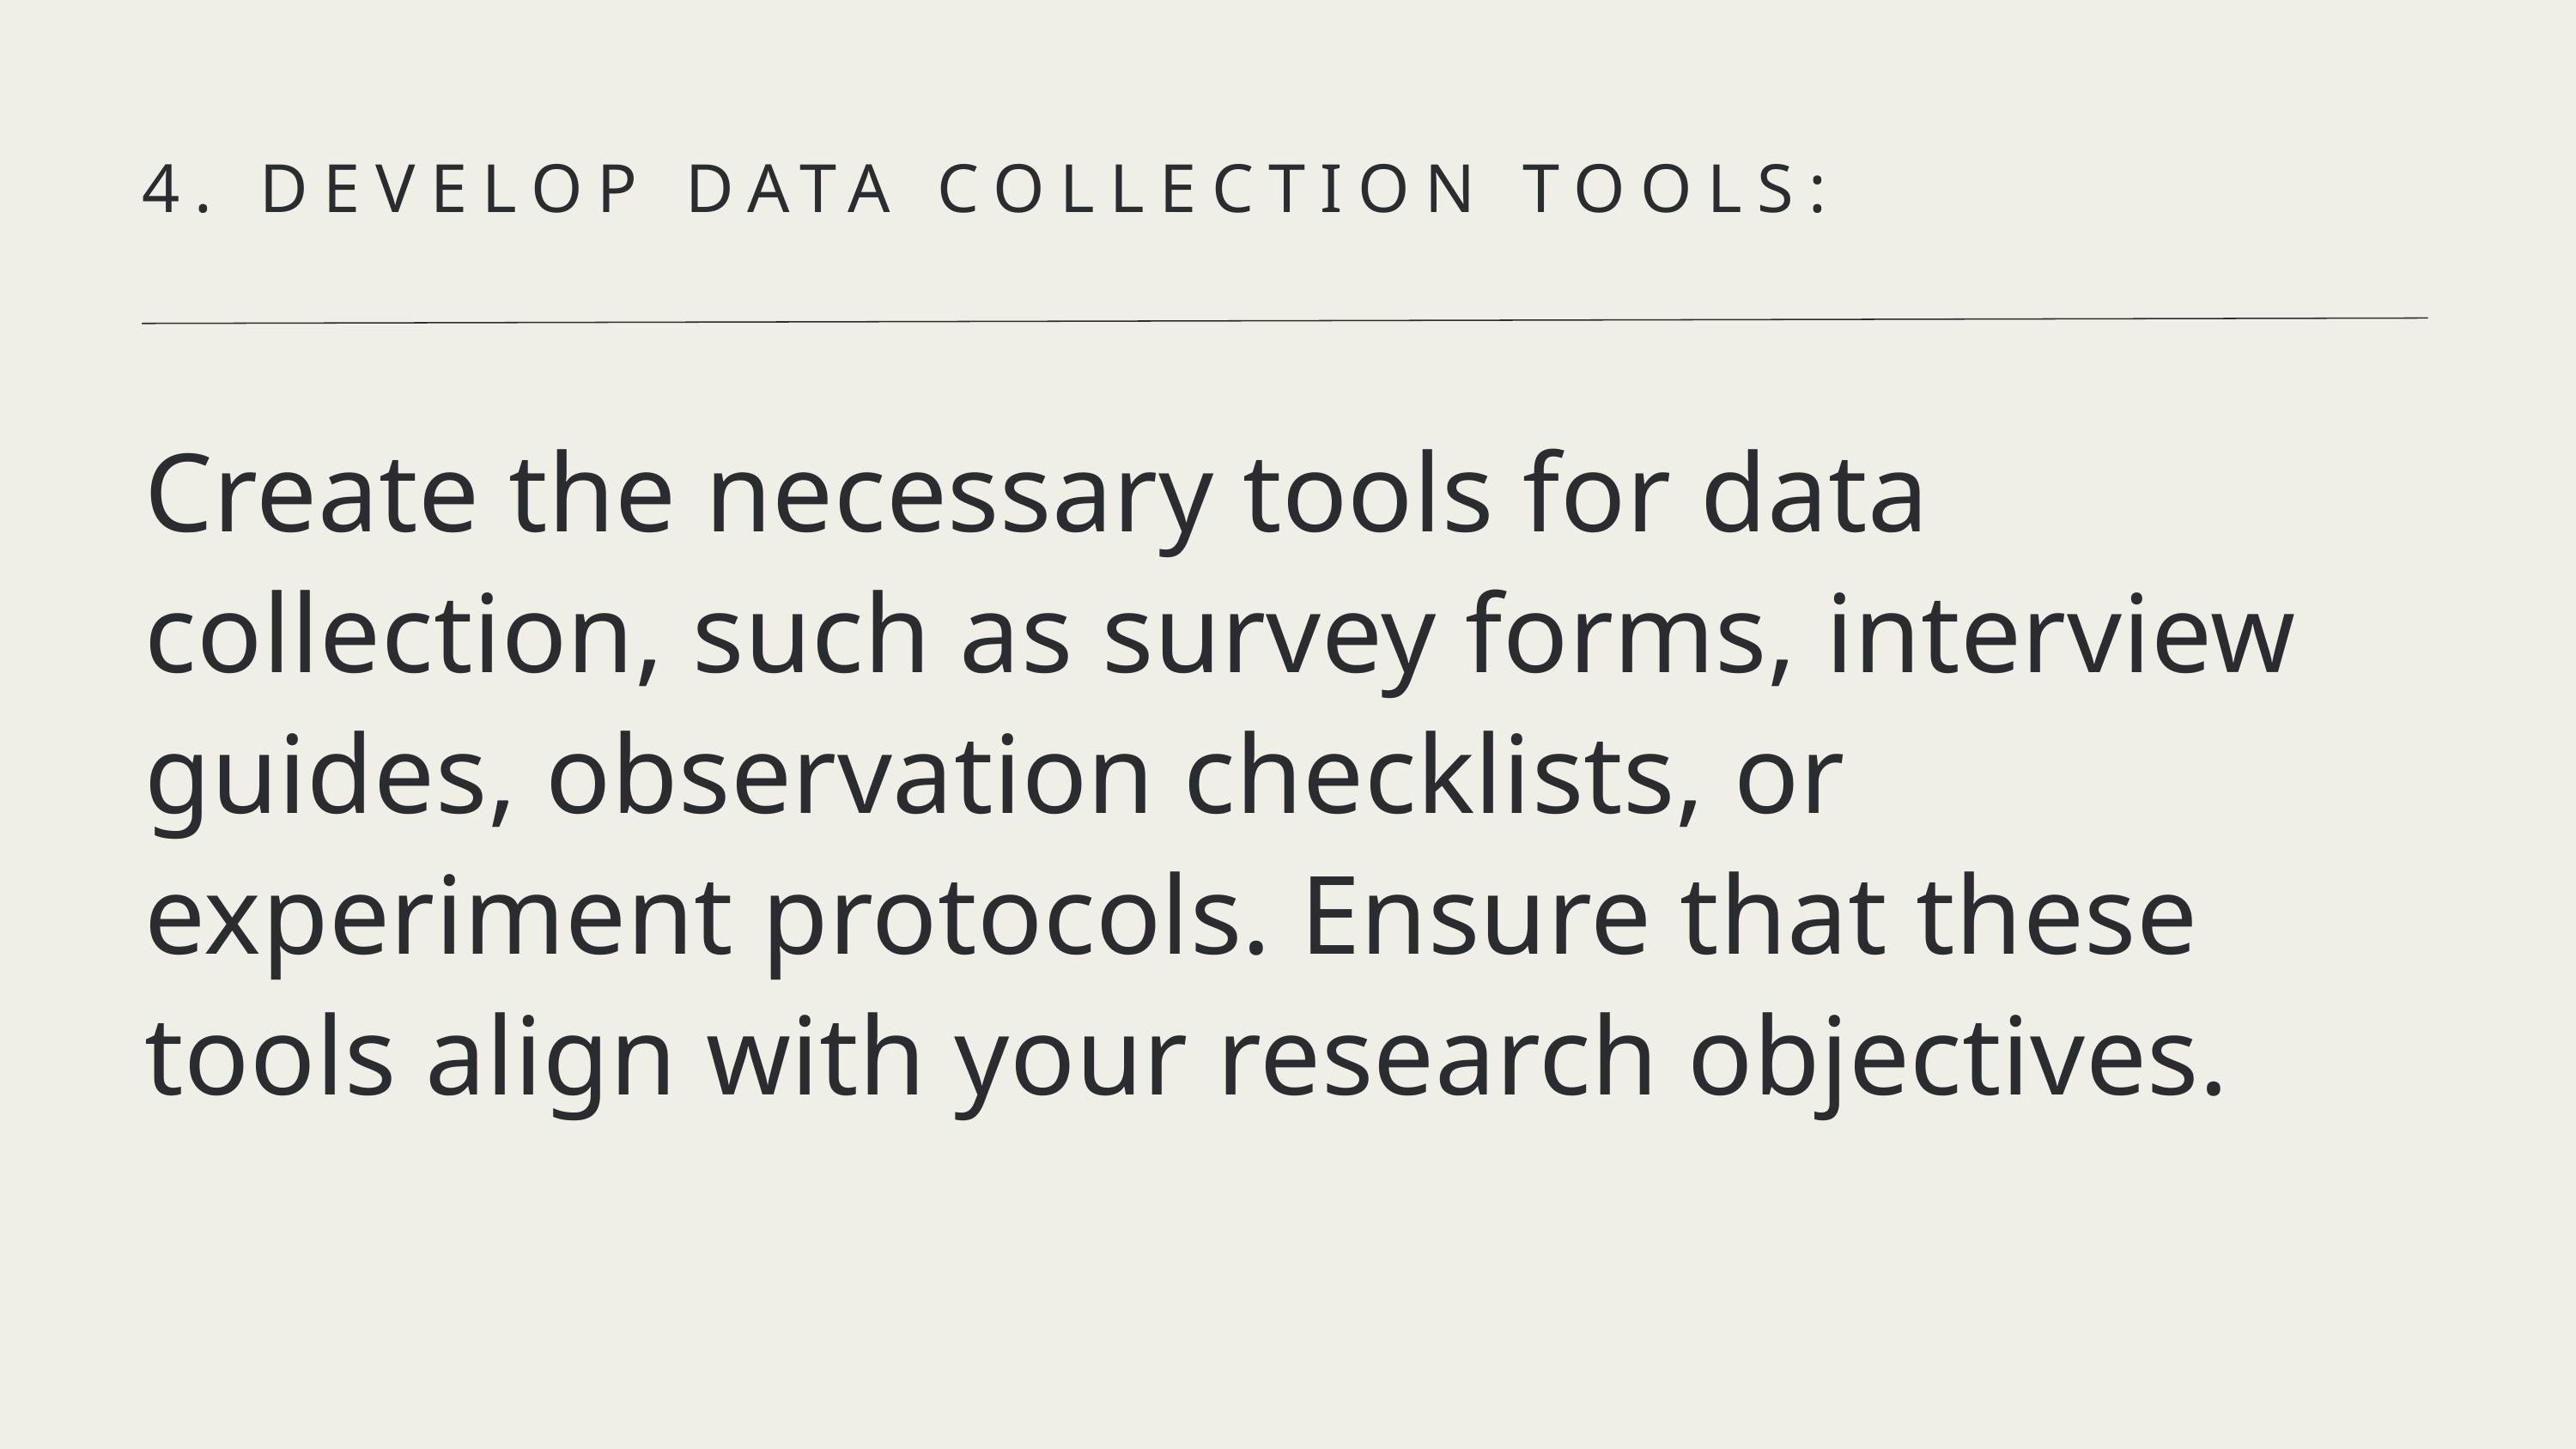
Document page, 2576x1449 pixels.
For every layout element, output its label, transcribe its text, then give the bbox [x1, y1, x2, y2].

text_box 4. DEVELOP DATA COLLECTION TOOLS: [142, 132, 2428, 226]
text_box Create the necessary tools for data collection, such as survey forms, interview guides, observation checklists, or experiment protocols. Ensure that these tools align with your research objectives. [144, 412, 2392, 1117]
